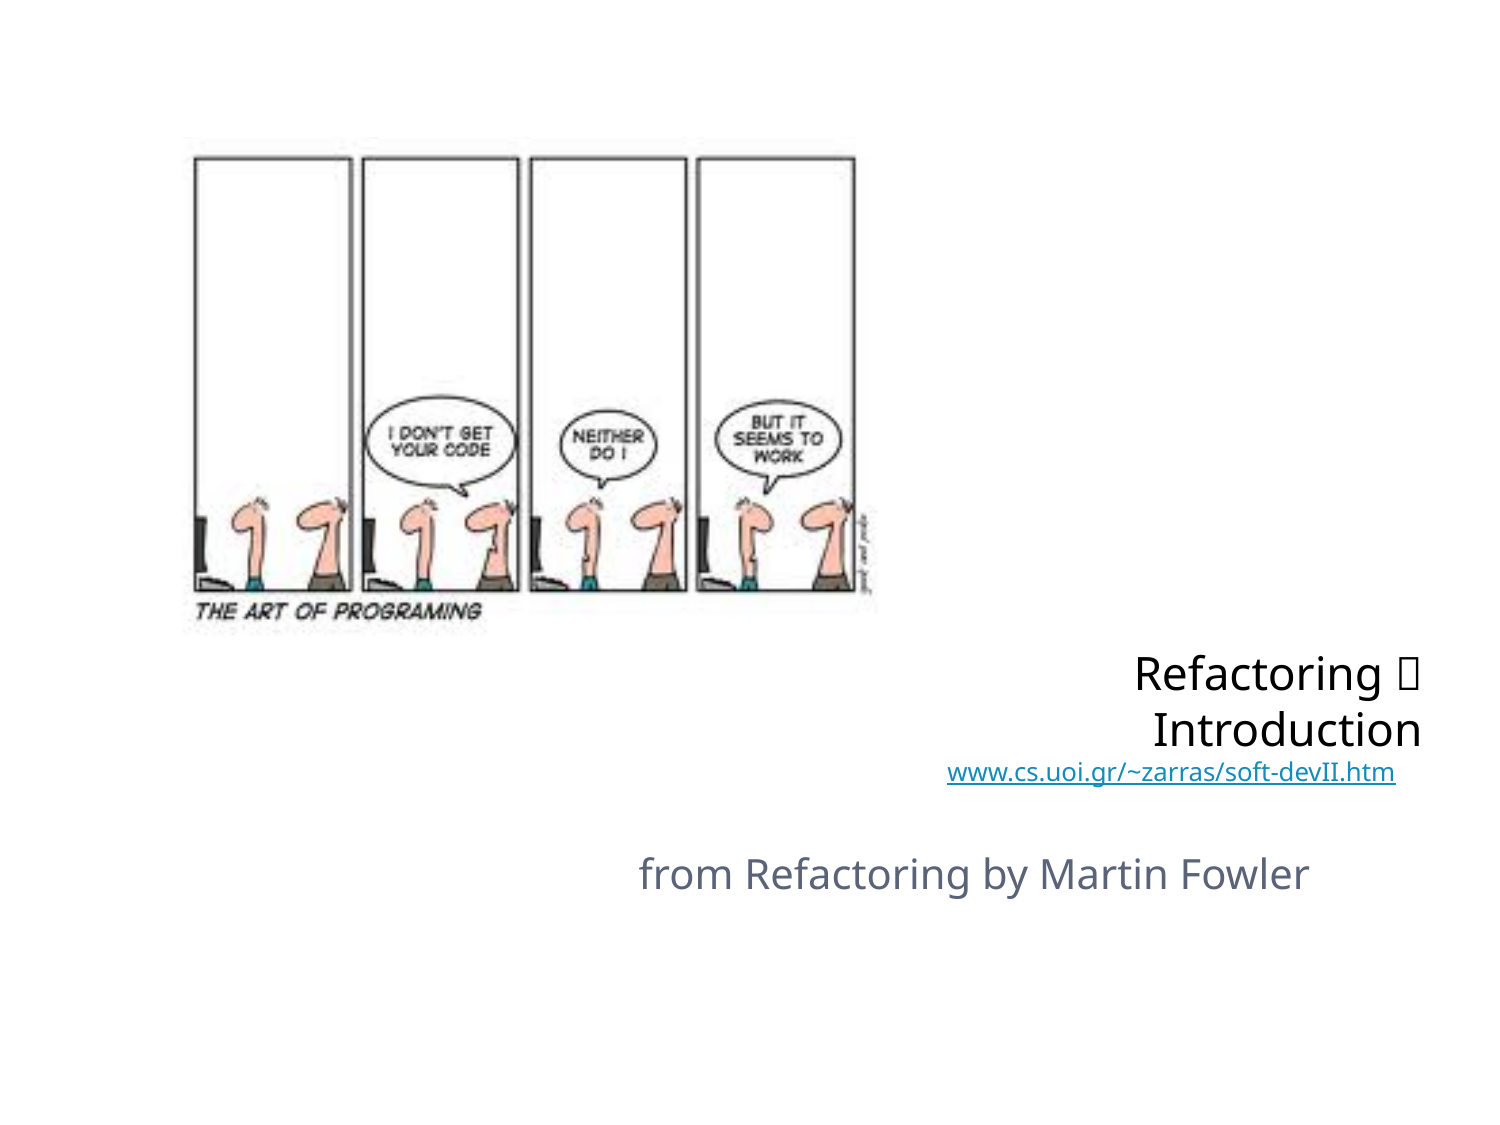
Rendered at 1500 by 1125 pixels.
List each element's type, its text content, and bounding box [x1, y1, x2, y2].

subtitle from Refactoring by Martin Fowler [200, 840, 1325, 929]
picture [162, 137, 890, 648]
title Refactoring  Introduction www.cs.uoi.gr/~zarras/soft-devII.htm [262, 637, 1438, 800]
